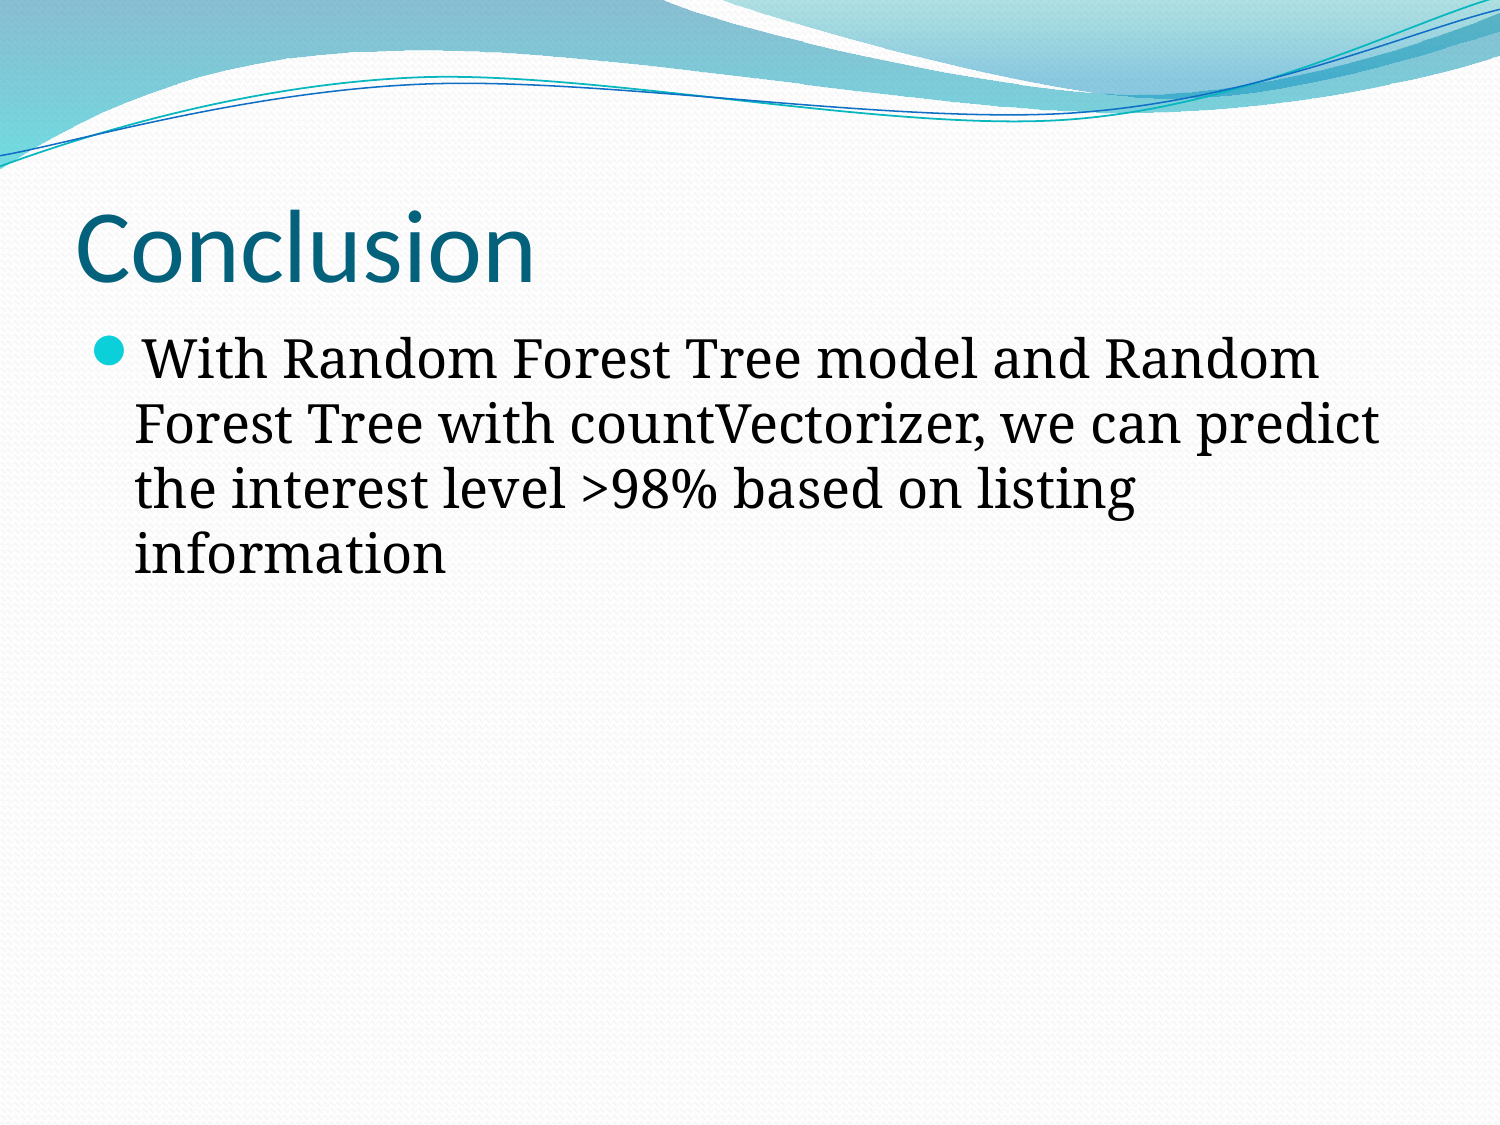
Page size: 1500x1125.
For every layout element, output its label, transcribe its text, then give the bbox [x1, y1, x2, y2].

list With Random Forest Tree model and Random Forest Tree with countVectorizer, we can predict the interest level >98% based on listing information [75, 317, 1425, 1038]
title Conclusion [75, 115, 1425, 303]
